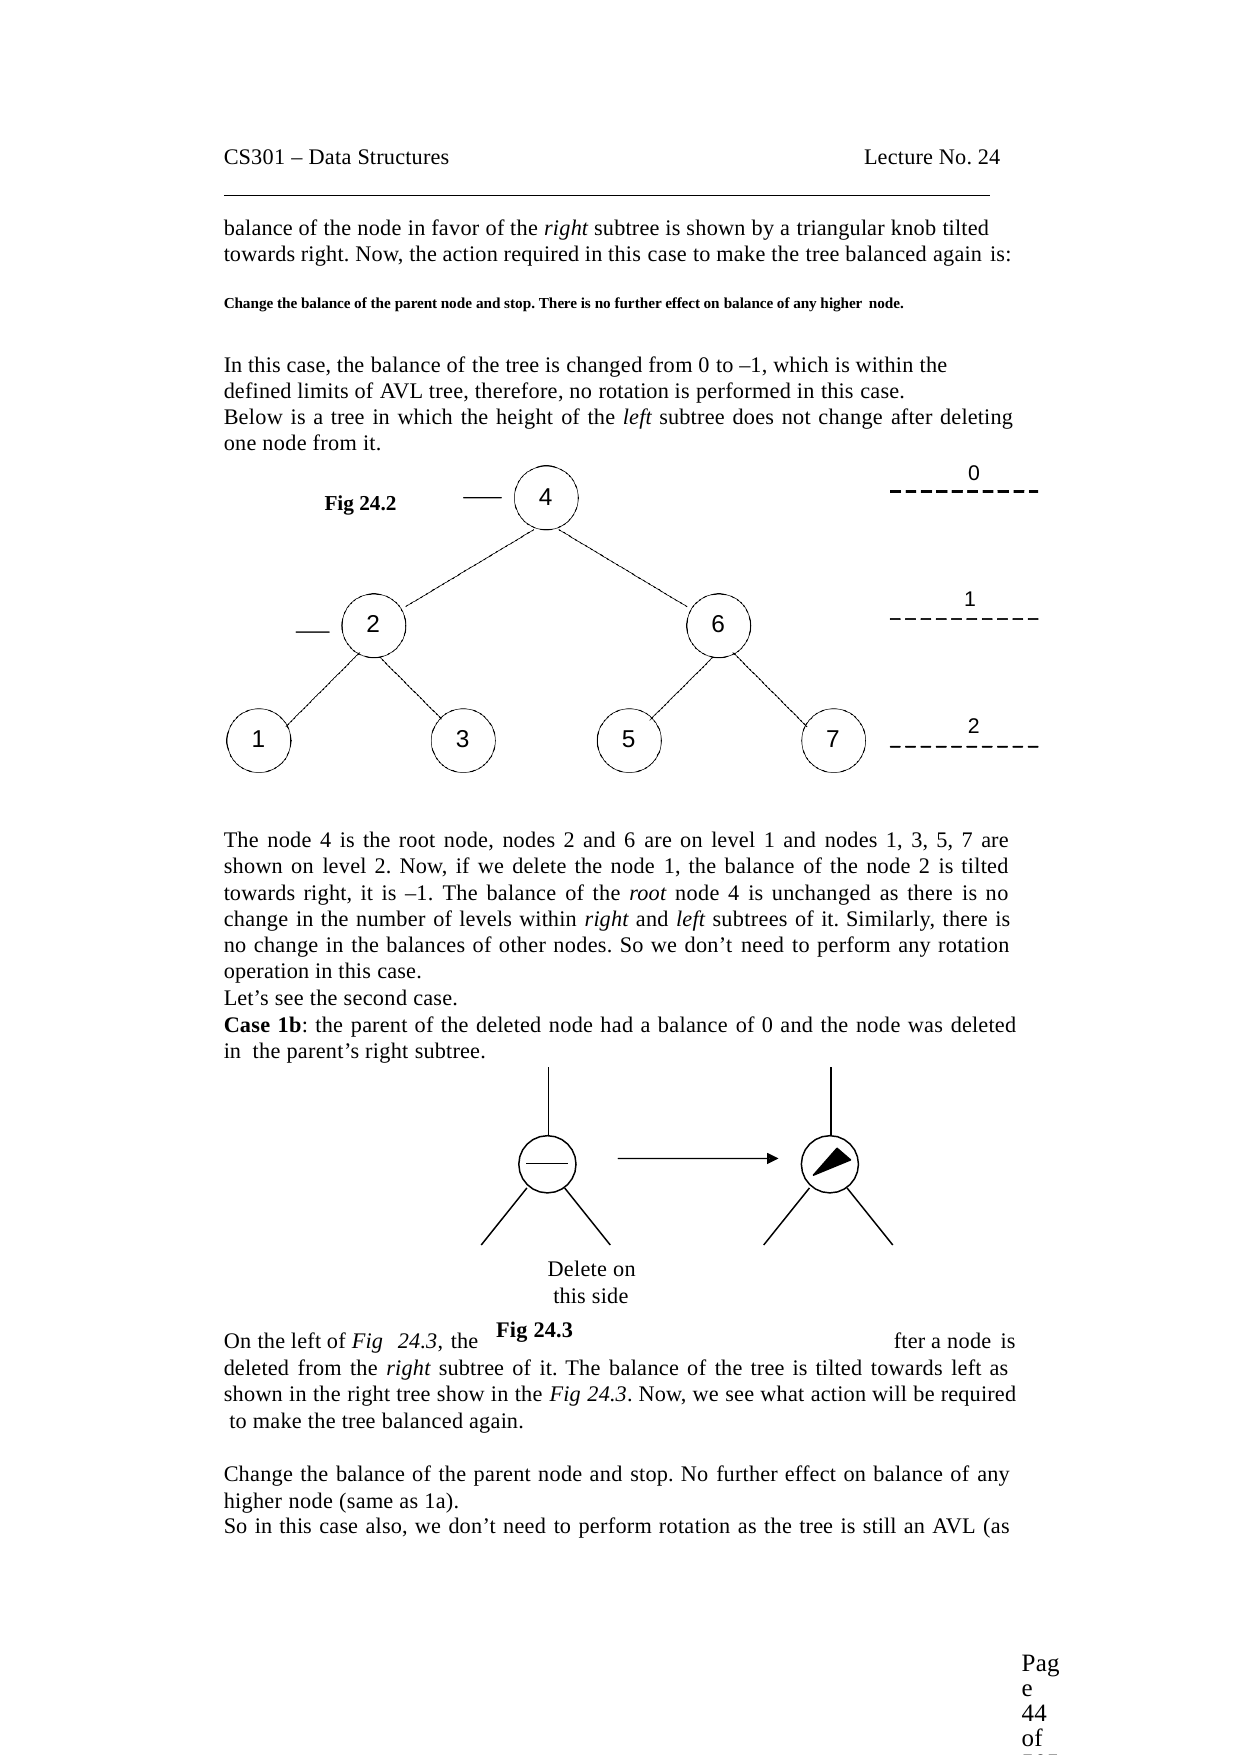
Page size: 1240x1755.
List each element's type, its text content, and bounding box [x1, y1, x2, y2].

text_box 6 [709, 608, 728, 638]
text_box 7 [824, 723, 843, 753]
slide_number Page 44 of 505 [1019, 1651, 1065, 1755]
text_box Fig 24.3 [494, 1314, 576, 1342]
text_box Change the balance of the parent node and stop. There is no further effect on balance of any higher node. In this case, the balance of the tree is changed from 0 to –1, which is within the defined limits of AVL tree, therefore, no rotation is performed in this case. Below is a tree in which the height of the left subtree does not change after deleting one node from it. 0 [221, 292, 1018, 485]
text_box 4 [536, 485, 555, 511]
text_box 2 [364, 608, 383, 638]
text_box Fig 24.2 [322, 489, 400, 515]
text_box 3 [453, 723, 472, 753]
text_box On the left of Fig 24.3, the fter a node is [221, 1326, 1018, 1353]
text_box [518, 1135, 577, 1193]
text_box CS301 – Data Structures Lecture No. 24 balance of the node in favor of the right subtree is shown by a triangular knob tilted towards right. Now, the action required in this case to make the tree balanced again is: [221, 142, 1018, 267]
text_box [617, 1152, 779, 1165]
text_box 2 [965, 712, 982, 739]
text_box 5 [619, 723, 638, 753]
text_box 1 [962, 585, 978, 611]
text_box 1 [249, 723, 268, 753]
text_box The node 4 is the root node, nodes 2 and 6 are on level 1 and nodes 1, 3, 5, 7 are shown on level 2. Now, if we delete the node 1, the balance of the node 2 is tilted towards right, it is –1. The balance of the root node 4 is unchanged as there is no change in the number of levels within right and left subtrees of it. Similarly, there is no change in the balances of other nodes. So we don’t need to perform any rotation operation in this case. Let’s see the second case. Case 1b: the parent of the deleted node had a balance of 0 and the node was deleted in the parent’s right subtree. [221, 826, 1018, 1064]
text_box [482, 1308, 893, 1351]
text_box deleted from the right subtree of it. The balance of the tree is tilted towards left as shown in the right tree show in the Fig 24.3. Now, we see what action will be required to make the tree balanced again. Change the balance of the parent node and stop. No further effect on balance of any higher node (same as 1a). So in this case also, we don’t need to perform rotation as the tree is still an AVL (as [221, 1353, 1018, 1538]
text_box Delete on this side [545, 1254, 638, 1308]
text_box [801, 1135, 859, 1193]
text_box [226, 485, 866, 773]
